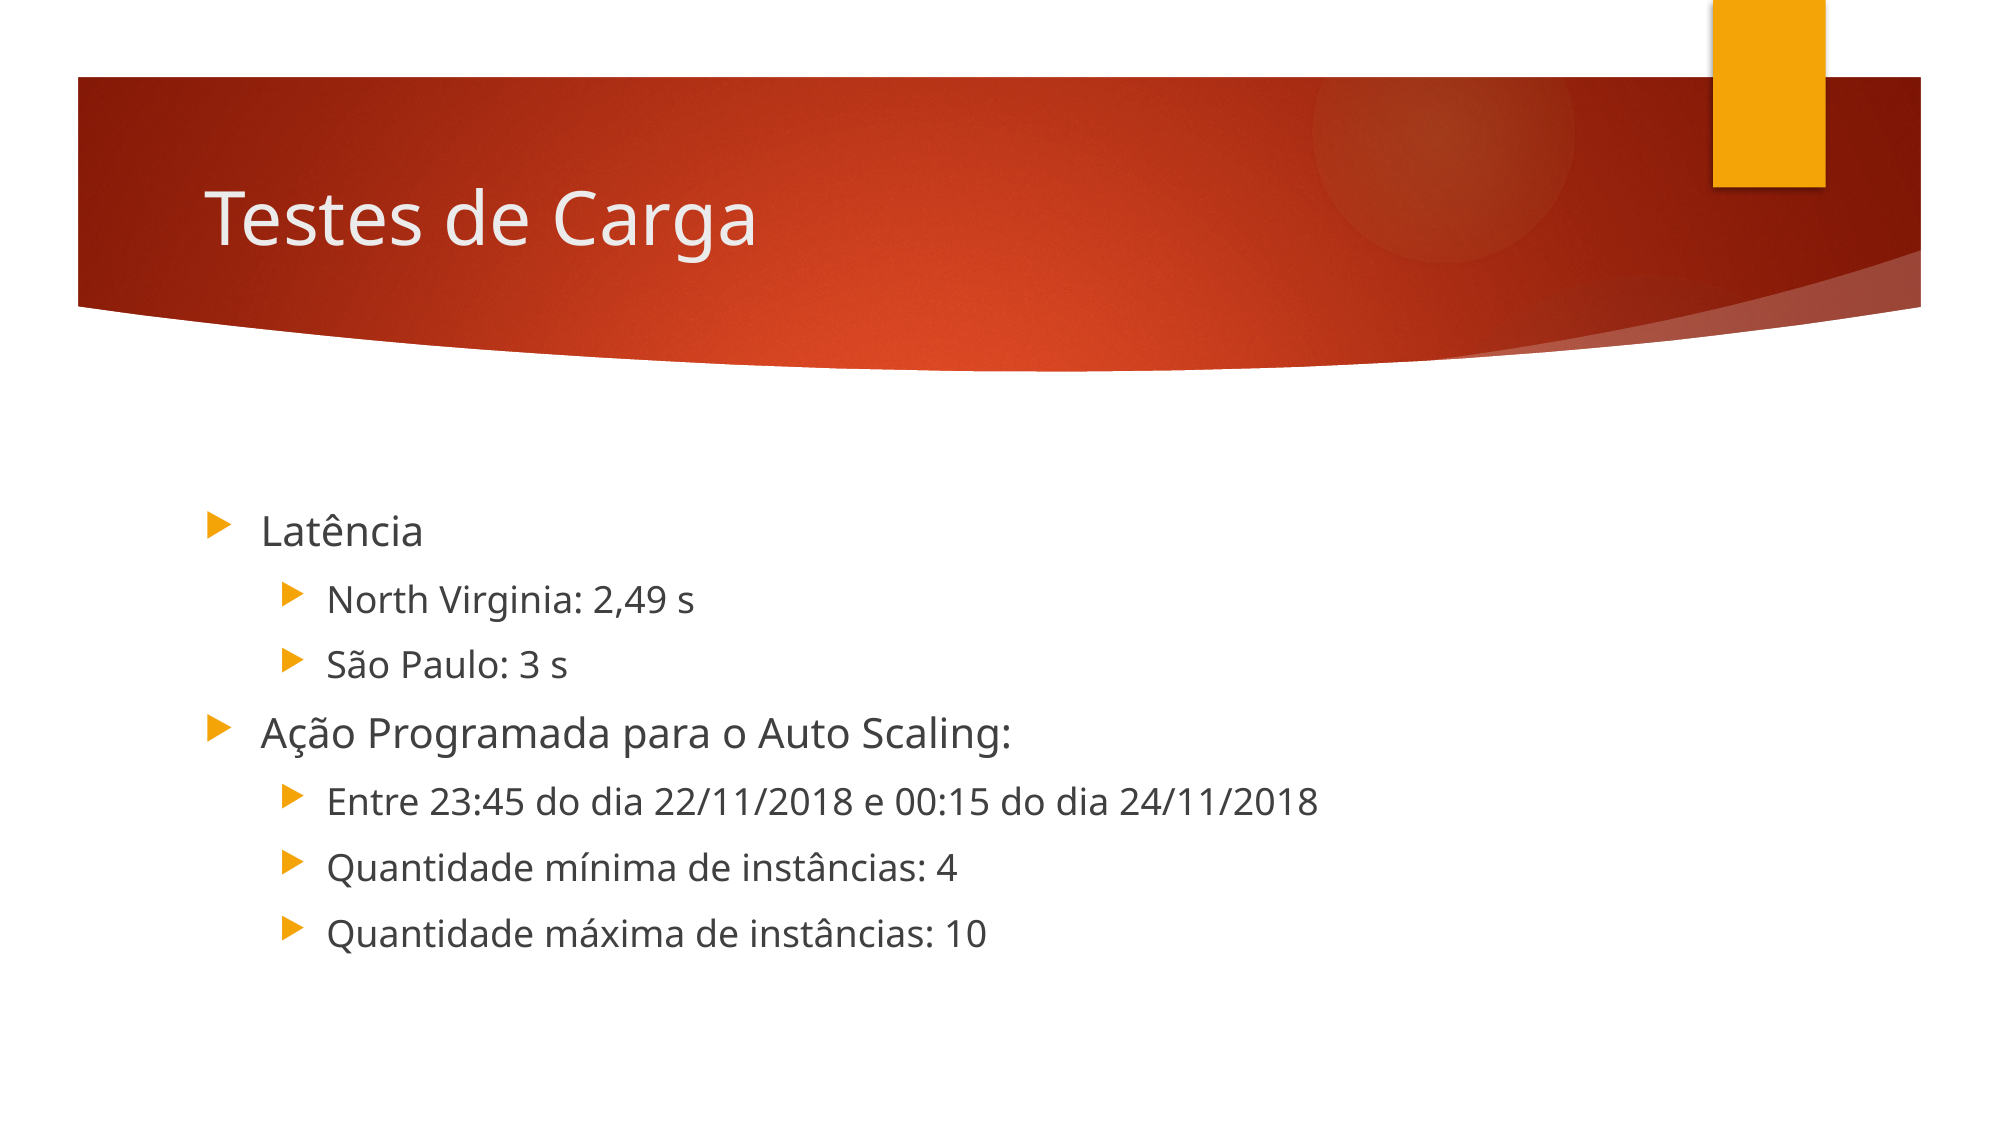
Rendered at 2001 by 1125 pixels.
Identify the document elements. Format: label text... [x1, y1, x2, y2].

list Latência North Virginia: 2,49 s São Paulo: 3 s Ação Programada para o Auto Scaling: Entre 23:45 do dia 22/11/2018 e 00:15 do dia 24/11/2018 Quantidade mínima de instâncias: 4 Quantidade máxima de instâncias: 10 [189, 497, 1627, 1058]
title Testes de Carga [189, 155, 1627, 275]
